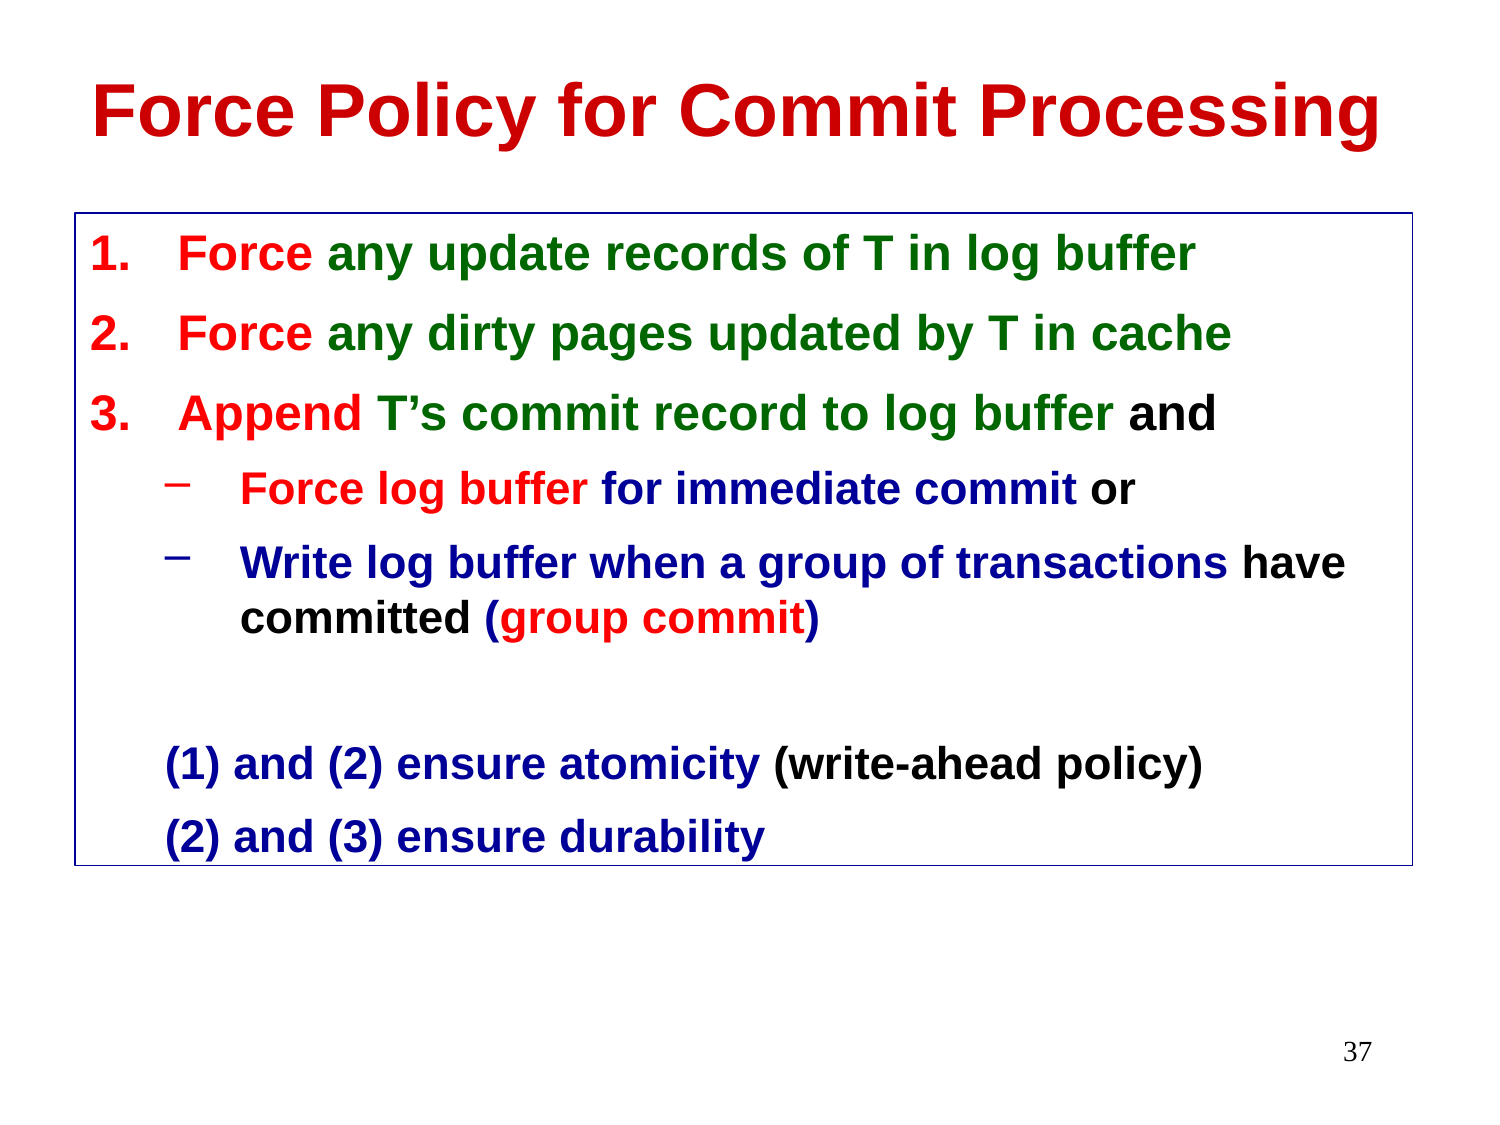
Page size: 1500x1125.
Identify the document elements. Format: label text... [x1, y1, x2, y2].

list Force any update records of T in log buffer Force any dirty pages updated by T in cache Append T’s commit record to log buffer and Force log buffer for immediate commit or Write log buffer when a group of transactions have committed (group commit) [74, 212, 1413, 726]
text_box (1) and (2) ensure atomicity (write-ahead policy) (2) and (3) ensure durability [74, 726, 1413, 870]
text_box [1074, 1024, 1388, 1100]
title Force Policy for Commit Processing [74, 12, 1401, 201]
